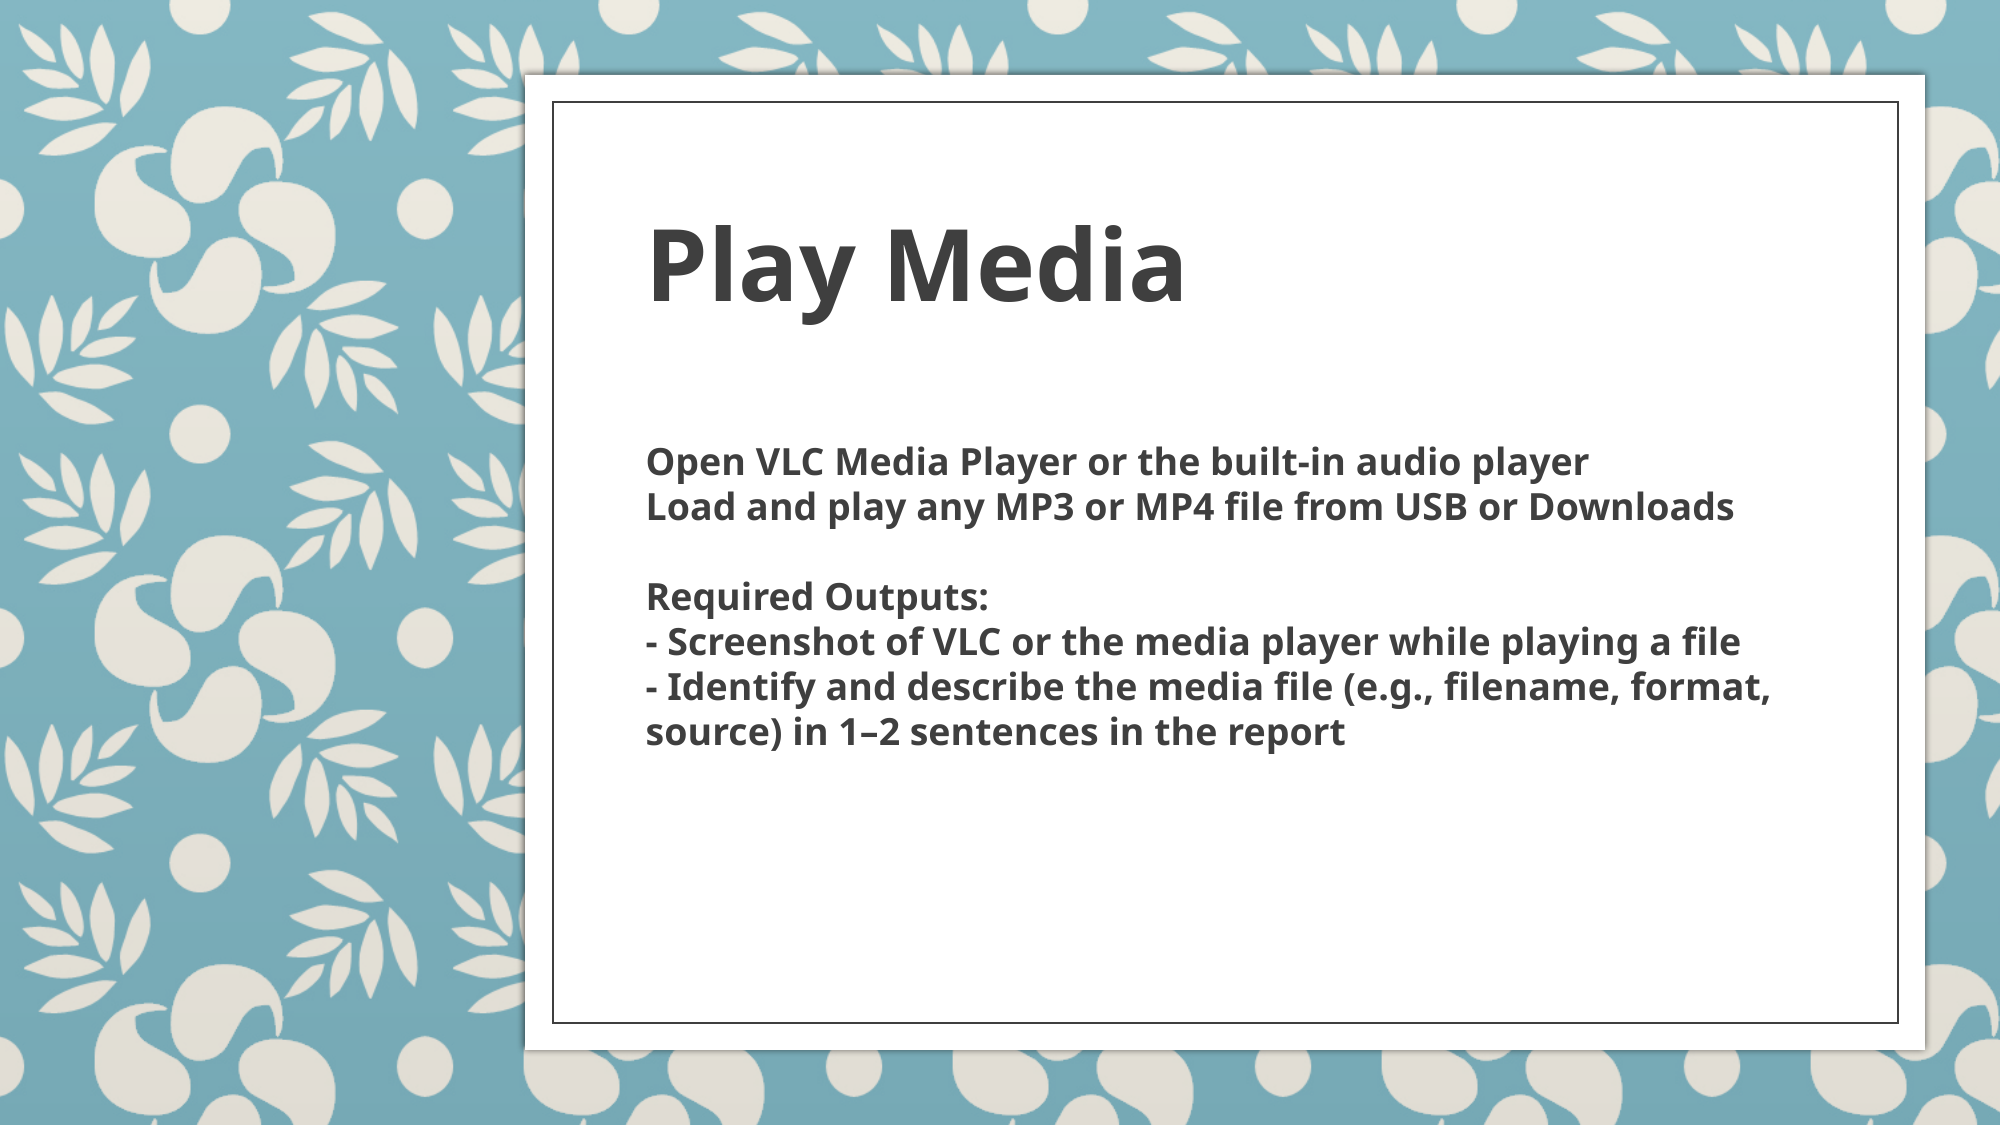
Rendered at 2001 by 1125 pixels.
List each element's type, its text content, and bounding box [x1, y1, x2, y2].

text_box [553, 101, 1899, 1023]
text_box [0, 0, 2000, 1125]
text_box [525, 74, 1925, 1050]
list Open VLC Media Player or the built-in audio player Load and play any MP3 or MP4 file from USB or Downloads Required Outputs: - Screenshot of VLC or the media player while playing a file - Identify and describe the media file (e.g., filename, format, source) in 1–2 sentences in the report [630, 430, 1820, 945]
title Play Media [630, 144, 1848, 394]
